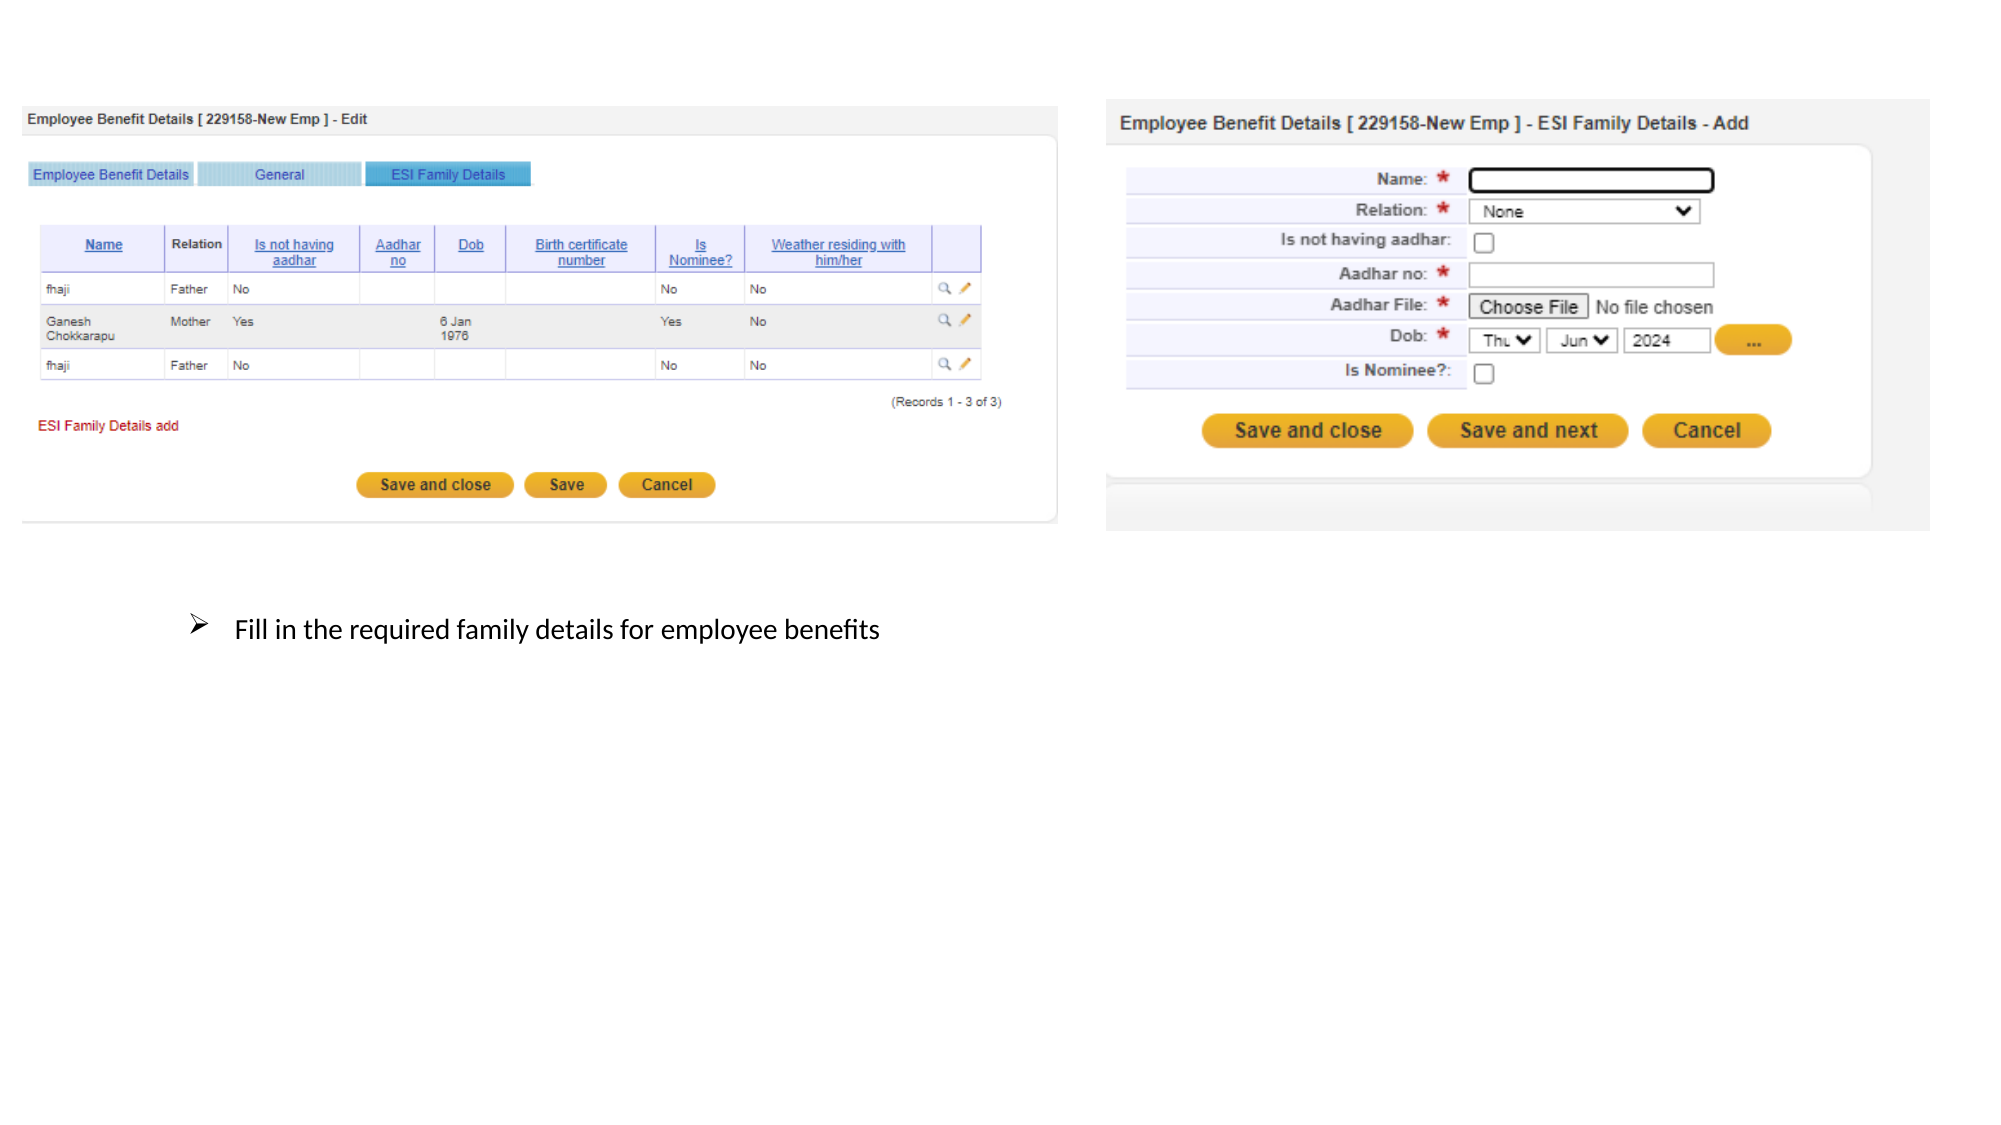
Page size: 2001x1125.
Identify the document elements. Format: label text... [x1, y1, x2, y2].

picture [1106, 99, 1930, 531]
text_box Fill in the required family details for employee benefits [173, 602, 1365, 653]
picture [21, 106, 1058, 524]
